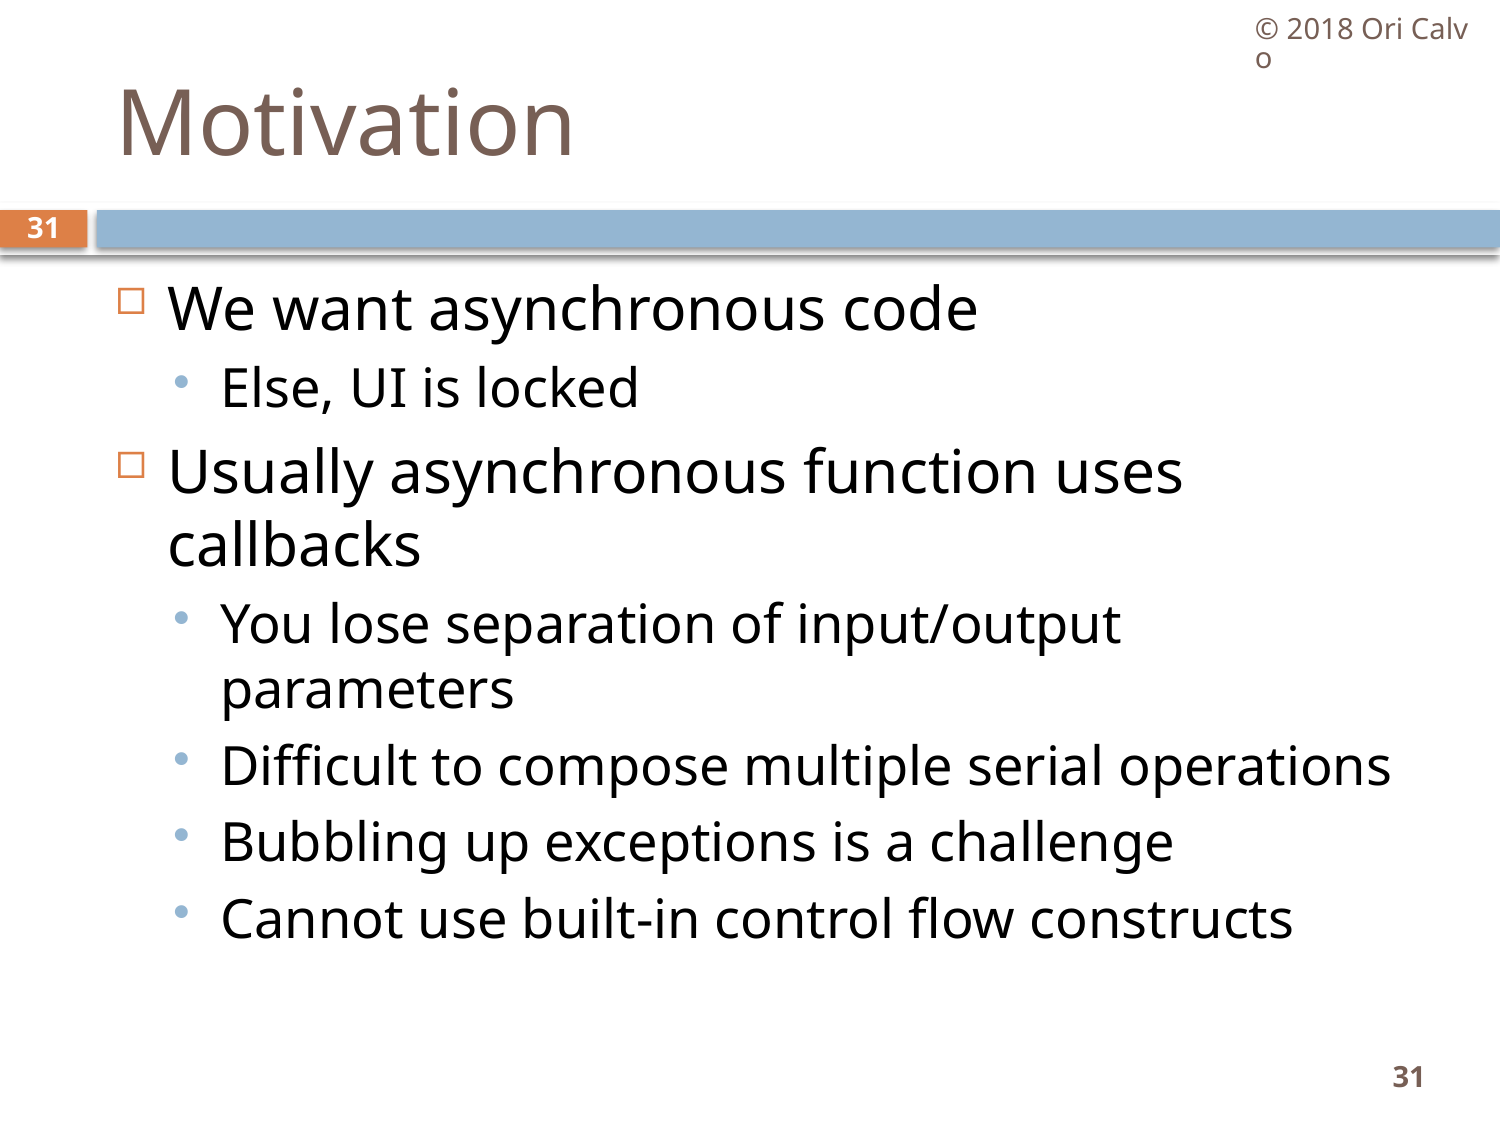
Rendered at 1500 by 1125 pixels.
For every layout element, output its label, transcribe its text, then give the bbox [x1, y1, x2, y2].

title Motivation [100, 37, 1438, 200]
footer © 2018 Ori Calvo [1240, 0, 1500, 60]
slide_number 31 [0, 208, 88, 249]
list We want asynchronous code Else, UI is locked Usually asynchronous function uses callbacks You lose separation of input/output parameters Difficult to compose multiple serial operations Bubbling up exceptions is a challenge Cannot use built-in control flow constructs [100, 262, 1438, 1000]
